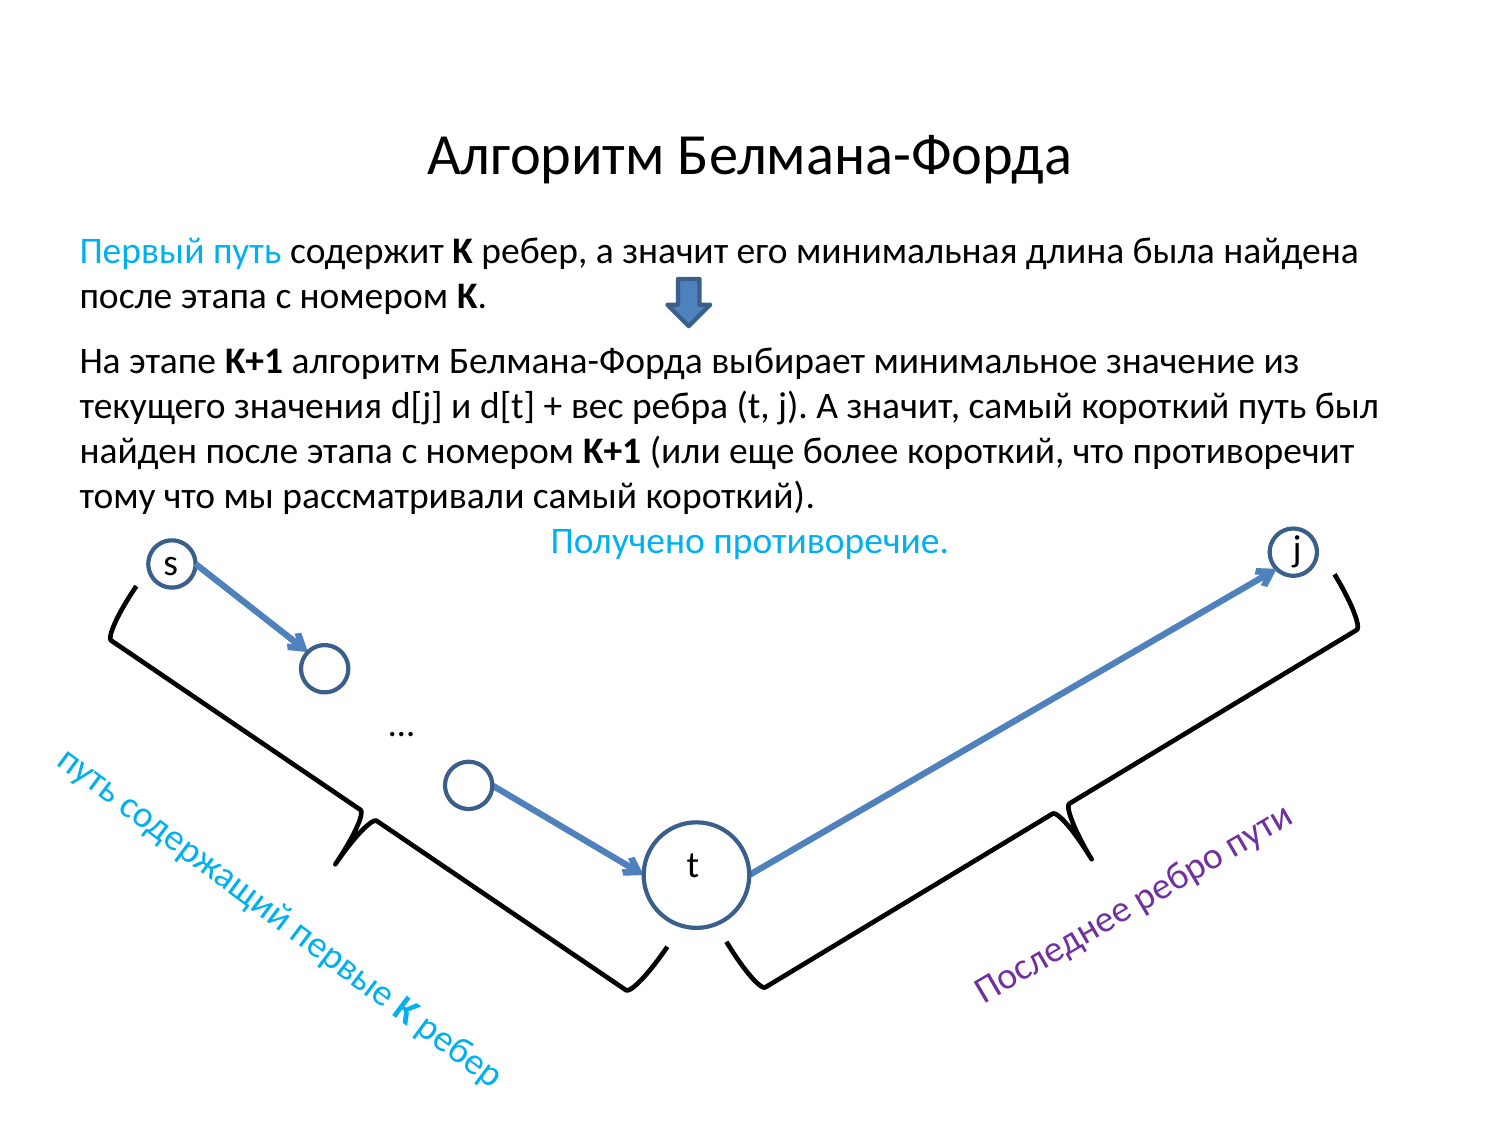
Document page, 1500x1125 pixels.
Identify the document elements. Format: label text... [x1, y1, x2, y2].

text_box путь содержащий первые K ребер [34, 719, 531, 1111]
text_box [1280, 573, 1359, 678]
text_box j [1277, 568, 1317, 577]
text_box [725, 884, 938, 989]
text_box Последнее ребро пути [1280, 775, 1315, 848]
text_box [195, 563, 309, 653]
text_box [748, 568, 1277, 876]
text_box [492, 785, 644, 876]
text_box … [348, 692, 455, 752]
text_box [442, 759, 495, 812]
text_box [109, 585, 668, 992]
text_box [665, 276, 713, 328]
text_box [642, 820, 751, 930]
text_box s [148, 568, 191, 590]
text_box Первый путь содержит K ребер, а значит его минимальная длина была найдена после этапа с номером K. [64, 218, 1436, 324]
text_box Последнее ребро пути [948, 884, 1218, 1025]
text_box Алгоритм Белмана-Форда [112, 30, 1388, 218]
text_box t [671, 832, 715, 893]
text_box На этапе K+1 алгоритм Белмана-Форда выбирает минимальное значение из текущего значения d[j] и d[t] + вес ребра (t, j). А значит, самый короткий путь был найден после этапа с номером K+1 (или еще более короткий, что противоречит тому что мы рассматривали самый короткий). Получено противоречие. [64, 328, 1436, 568]
text_box [298, 643, 351, 695]
